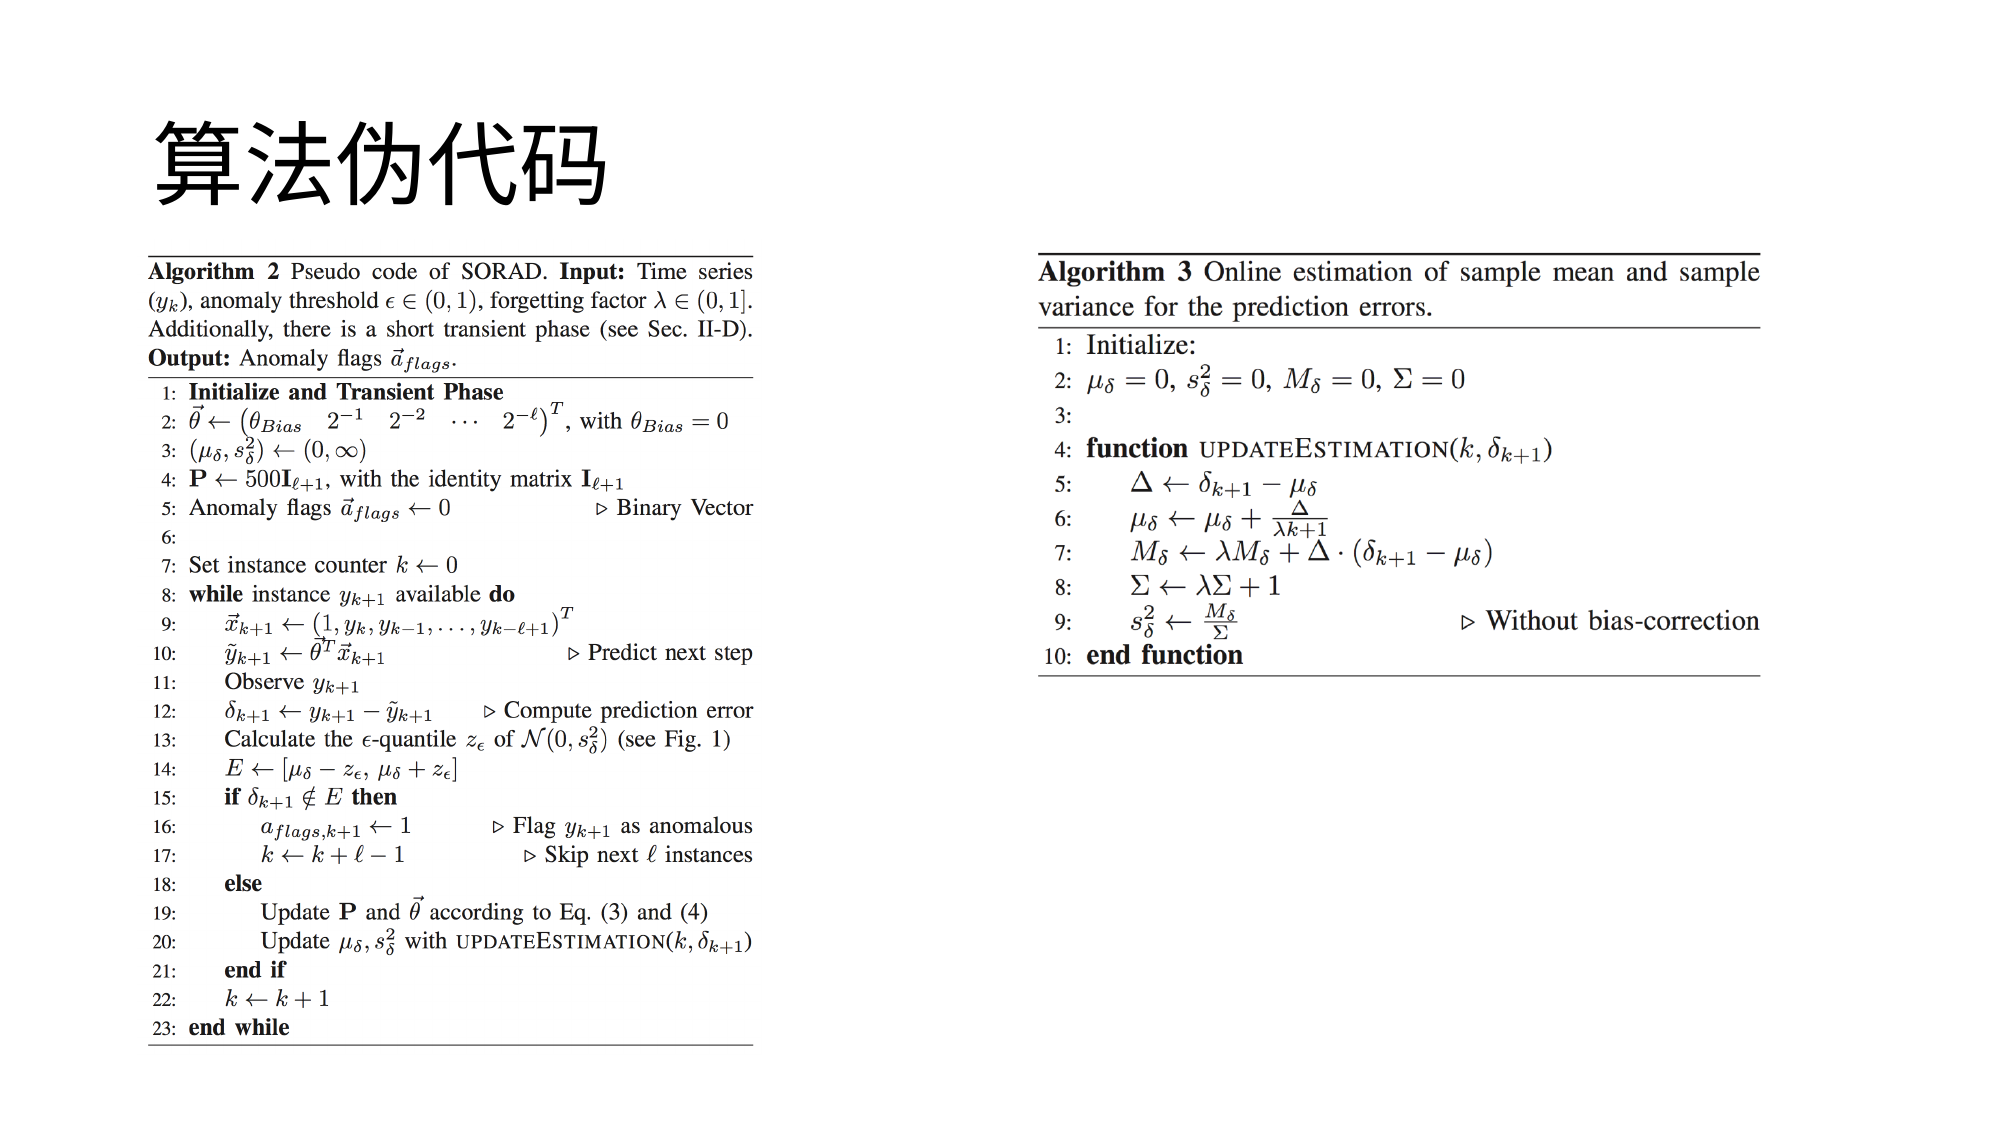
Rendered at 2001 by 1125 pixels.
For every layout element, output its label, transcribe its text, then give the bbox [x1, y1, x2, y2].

title 算法伪代码 [137, 59, 1863, 278]
picture [1026, 239, 1774, 689]
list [137, 239, 762, 1055]
